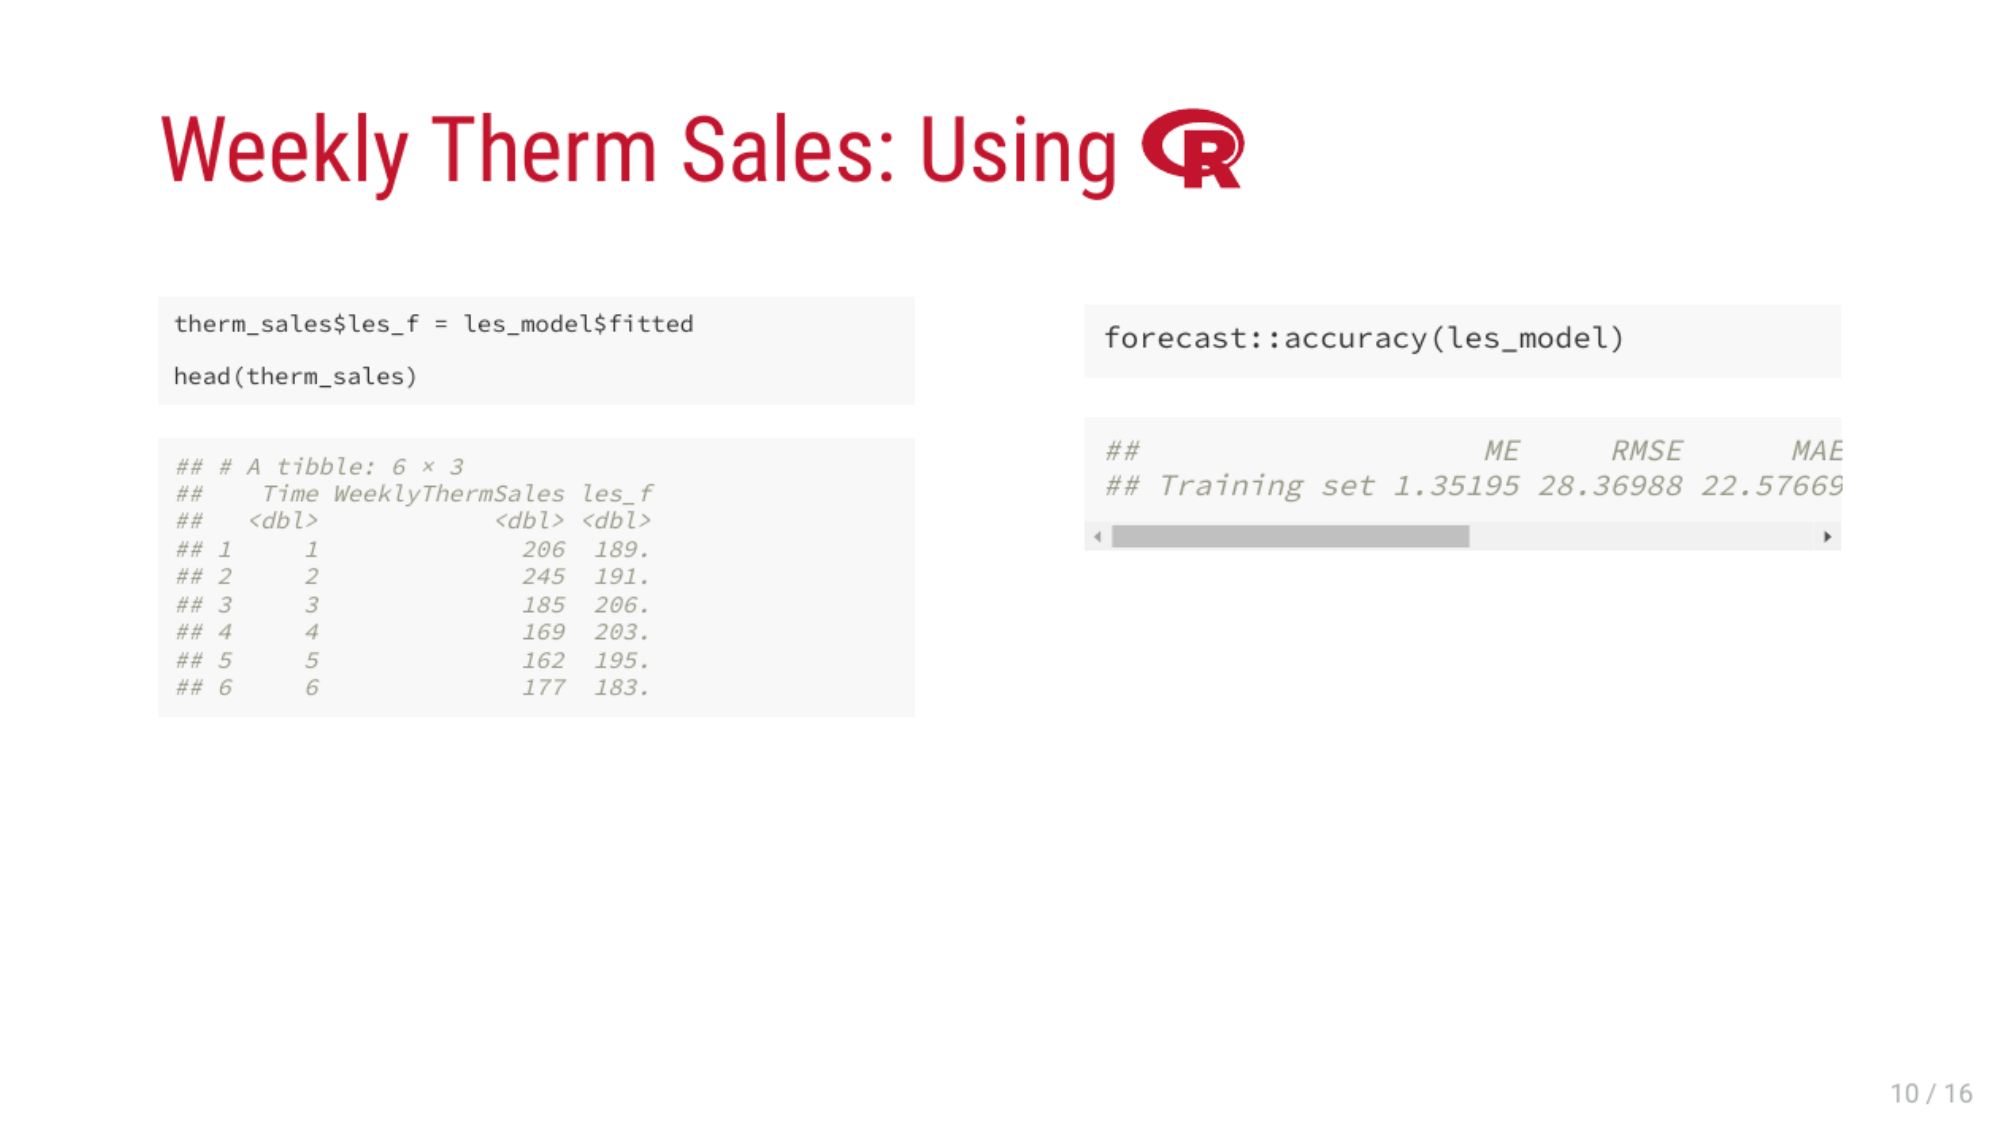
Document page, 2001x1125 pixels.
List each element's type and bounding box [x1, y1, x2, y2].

list [0, 0, 2000, 1125]
